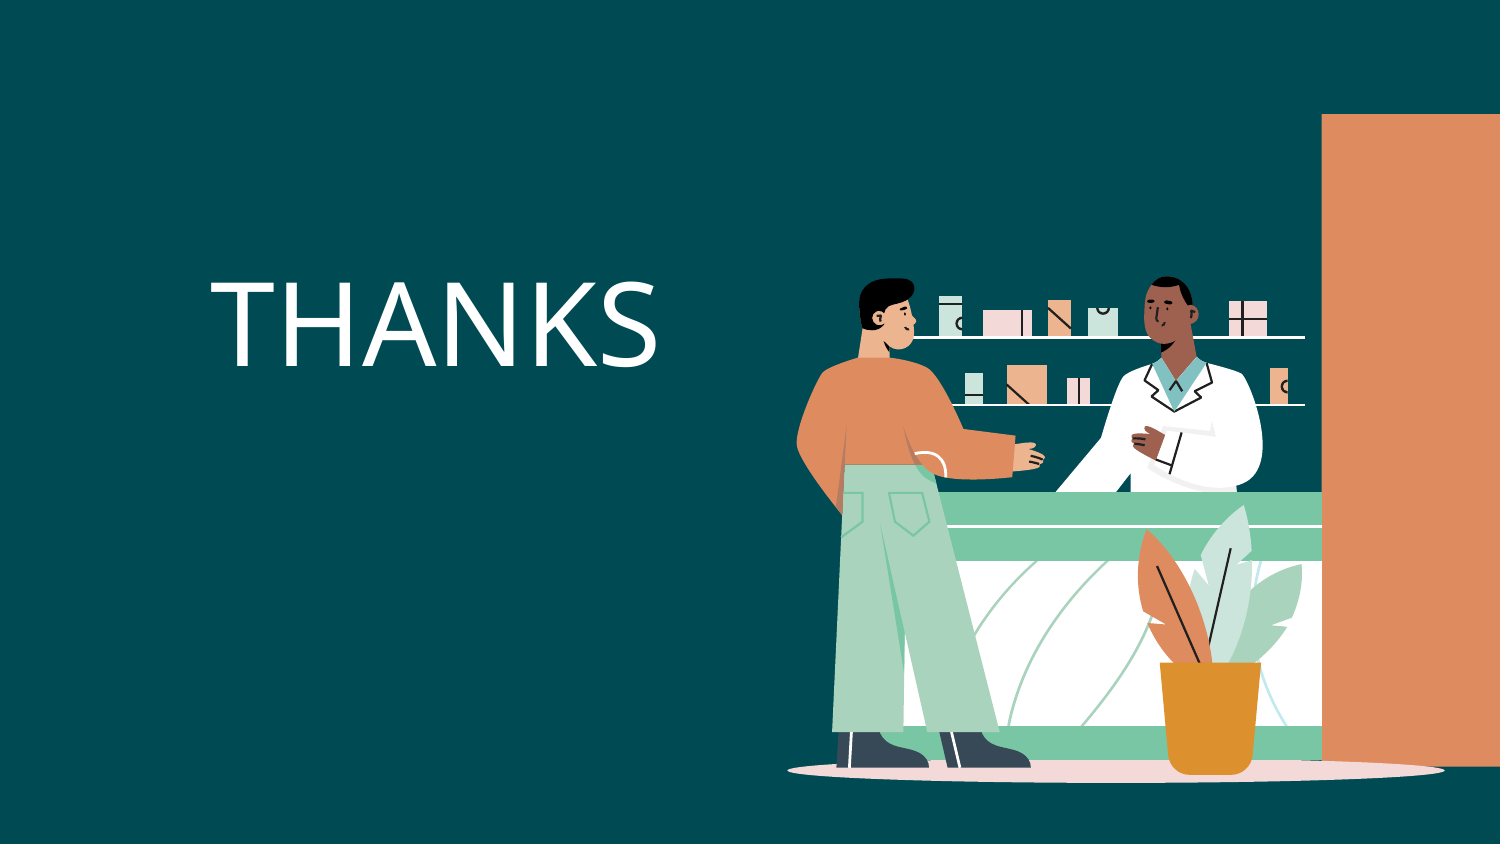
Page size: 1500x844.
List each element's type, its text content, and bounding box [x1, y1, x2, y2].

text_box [787, 276, 1445, 784]
title THANKS [54, 112, 819, 405]
